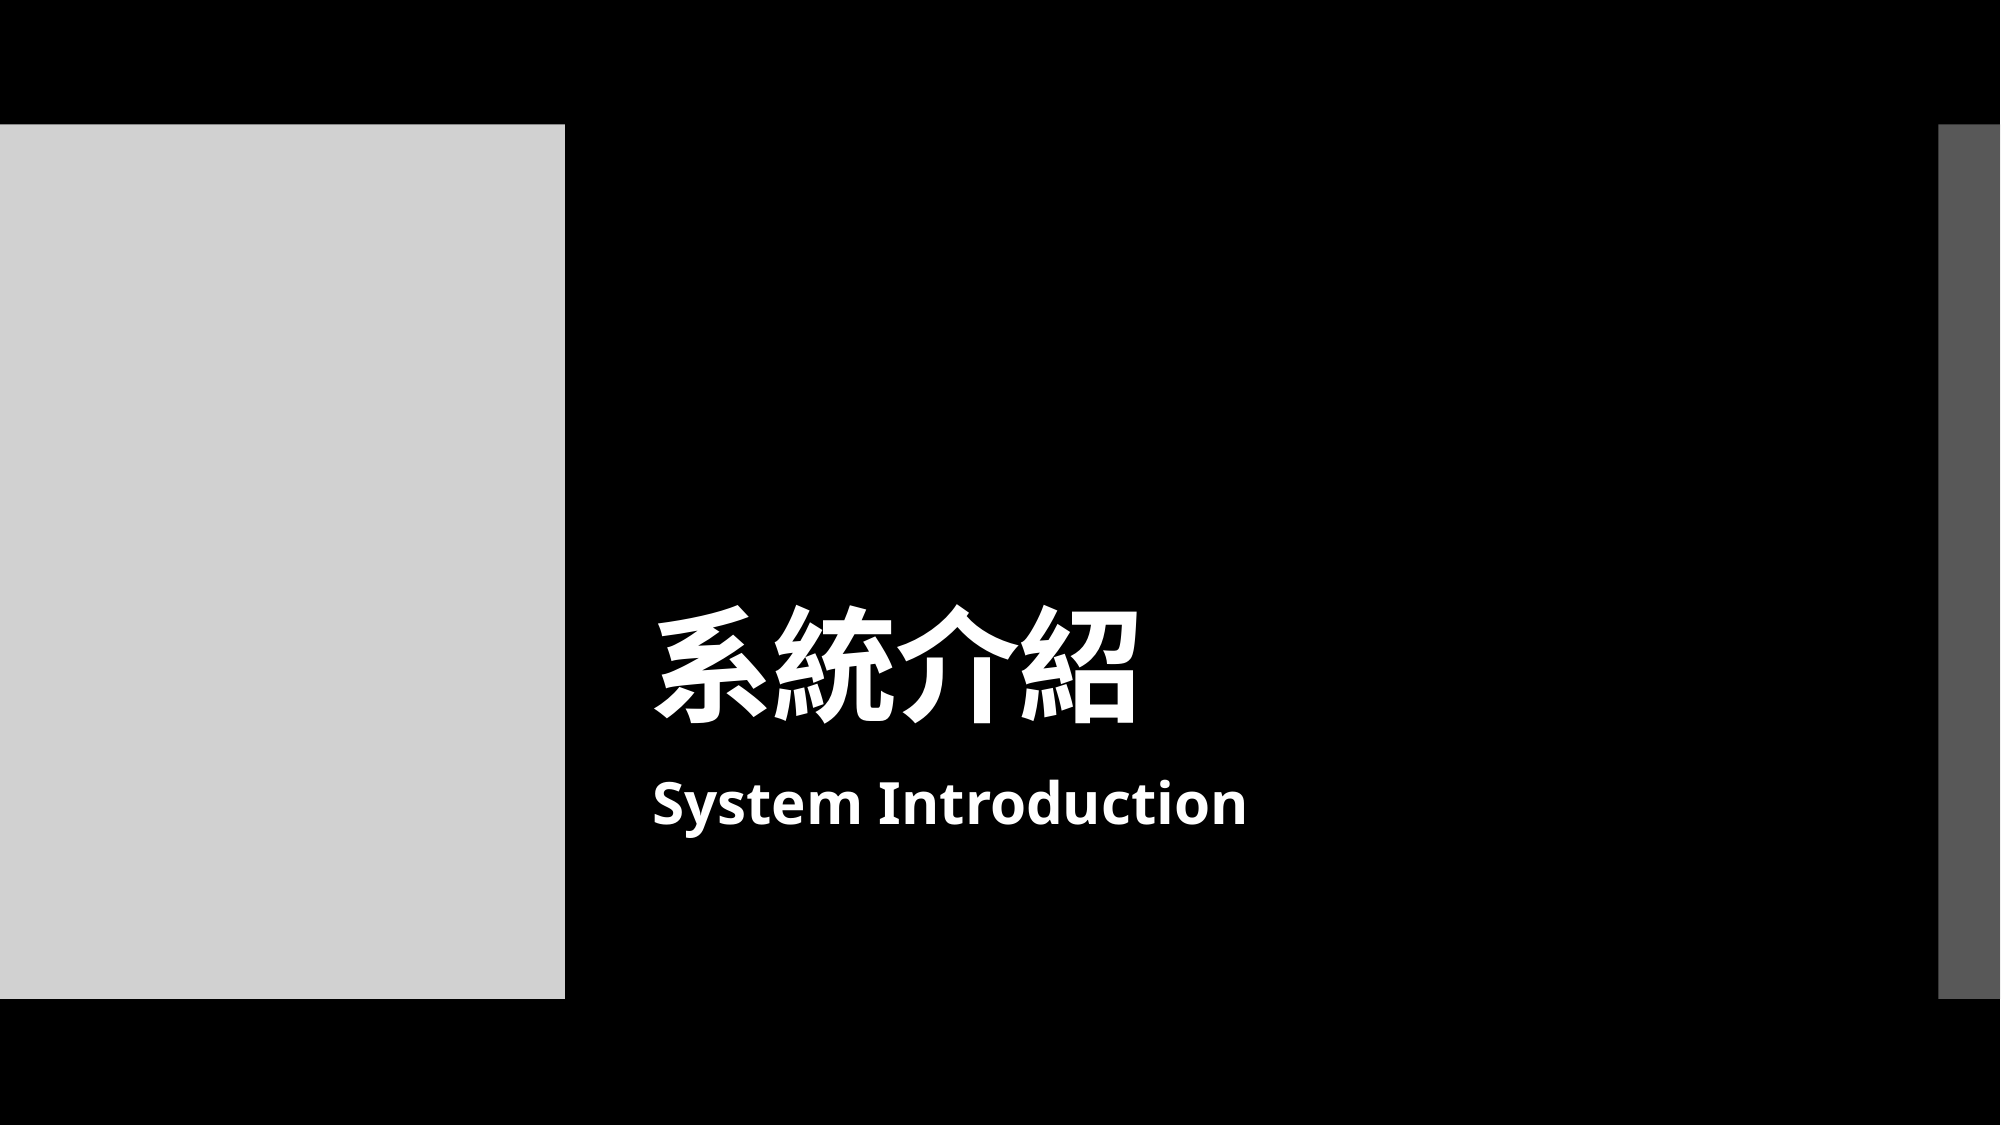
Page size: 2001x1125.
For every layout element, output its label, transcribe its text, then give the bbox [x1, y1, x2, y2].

list System Introduction [637, 766, 1838, 917]
title 系統介紹 [634, 213, 1835, 747]
